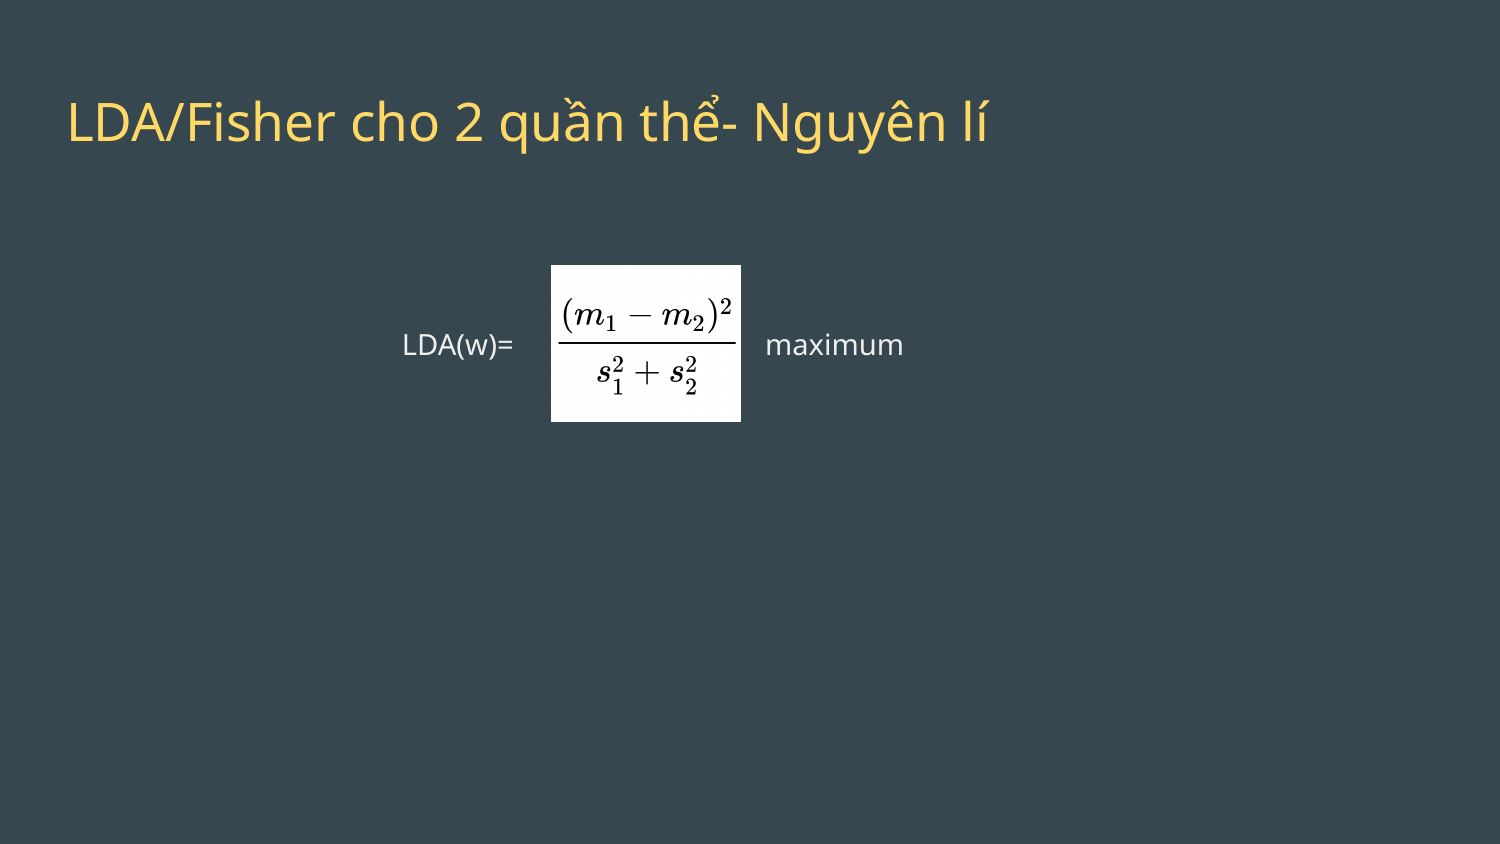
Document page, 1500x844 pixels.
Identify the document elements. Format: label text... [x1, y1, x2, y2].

text_box maximum [750, 311, 1500, 376]
title LDA/Fisher cho 2 quần thể- Nguyên lí [51, 72, 1449, 167]
text_box LDA(w)= [386, 311, 543, 376]
picture [551, 265, 741, 423]
